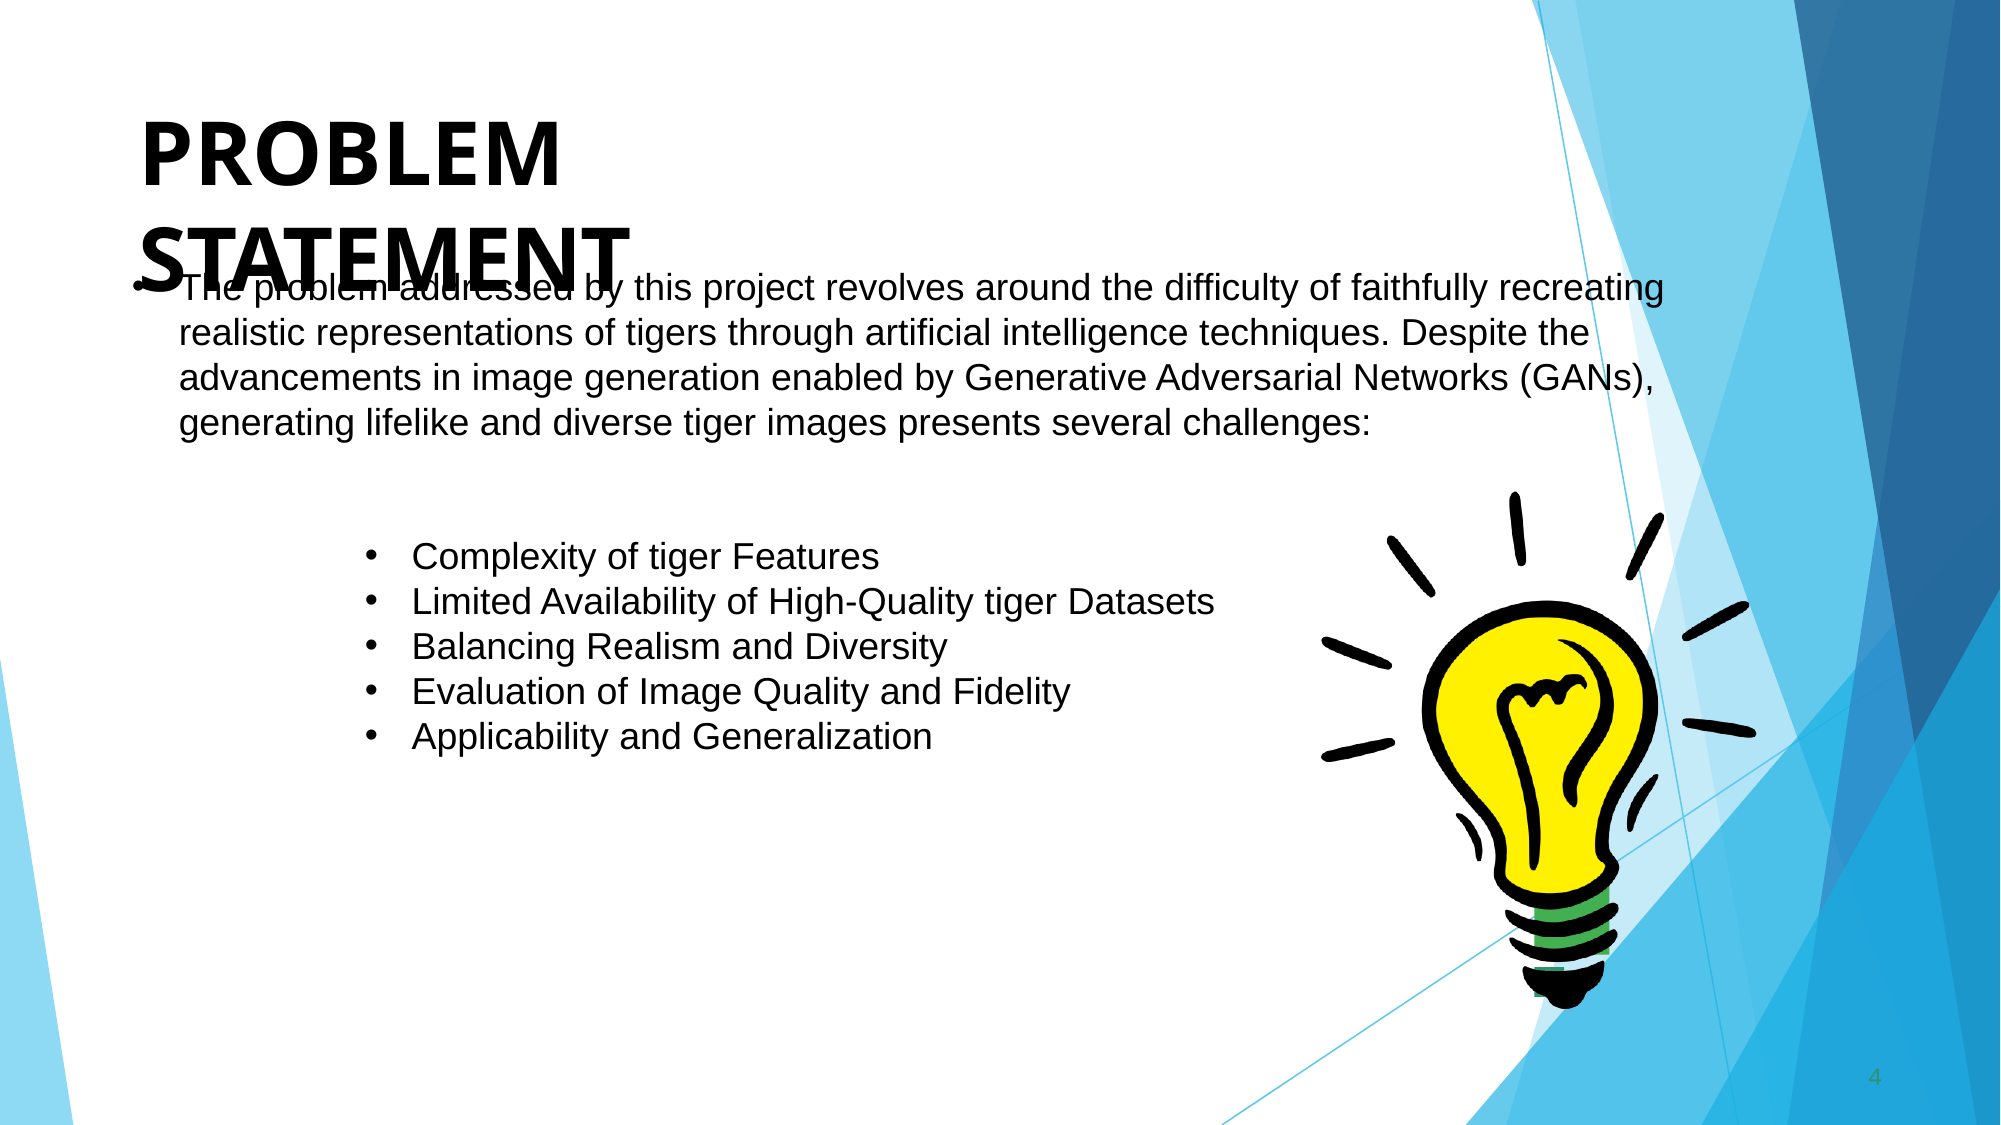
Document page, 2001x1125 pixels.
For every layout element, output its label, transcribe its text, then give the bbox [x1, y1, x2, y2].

title PROBLEM STATEMENT [136, 94, 1062, 255]
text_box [1310, 480, 1765, 1016]
slide_number 4 [1849, 1061, 1890, 1125]
text_box The problem addressed by this project revolves around the difficulty of faithfully recreating realistic representations of tigers through artificial intelligence techniques. Despite the advancements in image generation enabled by Generative Adversarial Networks (GANs), generating lifelike and diverse tiger images presents several challenges: [117, 255, 1743, 496]
text_box Complexity of tiger Features Limited Availability of High-Quality tiger Datasets Balancing Realism and Diversity Evaluation of Image Quality and Fidelity Applicability and Generalization [349, 524, 1238, 765]
